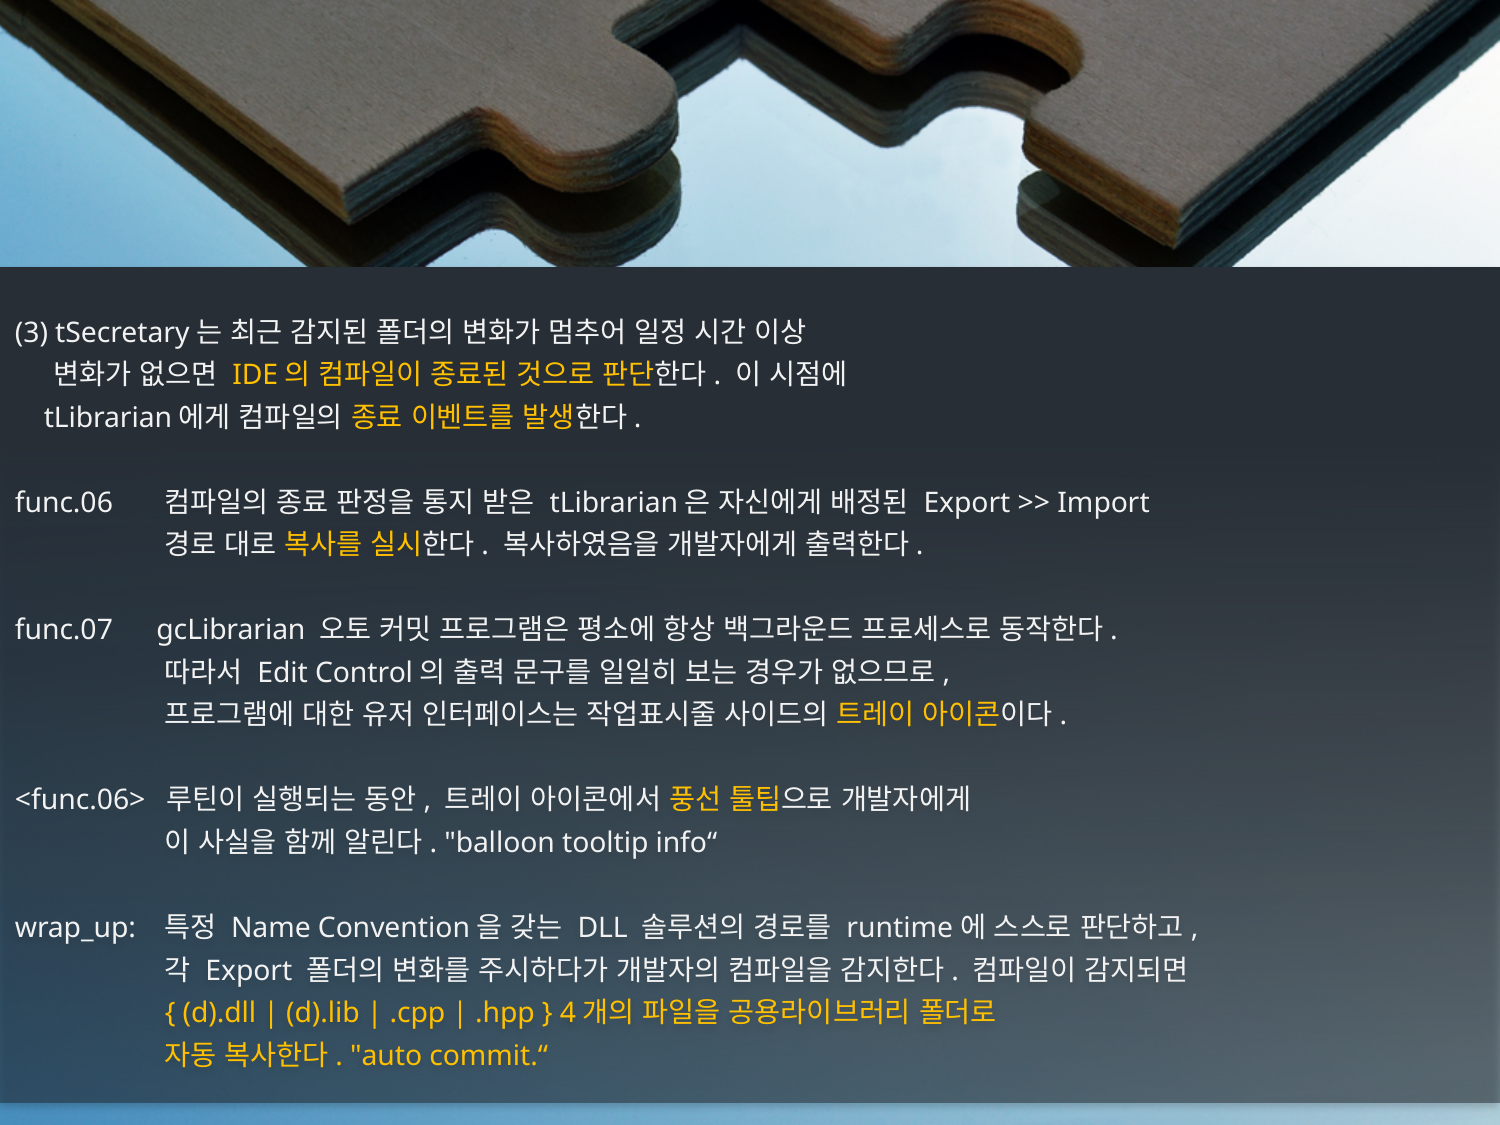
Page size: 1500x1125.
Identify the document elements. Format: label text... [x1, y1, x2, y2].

text_box (3) tSecretary는 최근 감지된 폴더의 변화가 멈추어 일정 시간 이상 변화가 없으면 IDE의 컴파일이 종료된 것으로 판단한다. 이 시점에 tLibrarian에게 컴파일의 종료 이벤트를 발생한다. func.06 컴파일의 종료 판정을 통지 받은 tLibrarian은 자신에게 배정된 Export >> Import 경로 대로 복사를 실시한다. 복사하였음을 개발자에게 출력한다. func.07 gcLibrarian 오토 커밋 프로그램은 평소에 항상 백그라운드 프로세스로 동작한다. 따라서 Edit Control의 출력 문구를 일일히 보는 경우가 없으므로, 프로그램에 대한 유저 인터페이스는 작업표시줄 사이드의 트레이 아이콘이다. <func.06> 루틴이 실행되는 동안, 트레이 아이콘에서 풍선 툴팁으로 개발자에게 이 사실을 함께 알린다. "balloon tooltip info“ wrap_up: 특정 Name Convention을 갖는 DLL 솔루션의 경로를 runtime에 스스로 판단하고, 각 Export 폴더의 변화를 주시하다가 개발자의 컴파일을 감지한다. 컴파일이 감지되면 { (d).dll | (d).lib | .cpp | .hpp } 4개의 파일을 공용라이브러리 폴더로 자동 복사한다. "auto commit.“ [0, 267, 1500, 1103]
picture [0, 1103, 1500, 1125]
picture [0, 0, 1500, 267]
